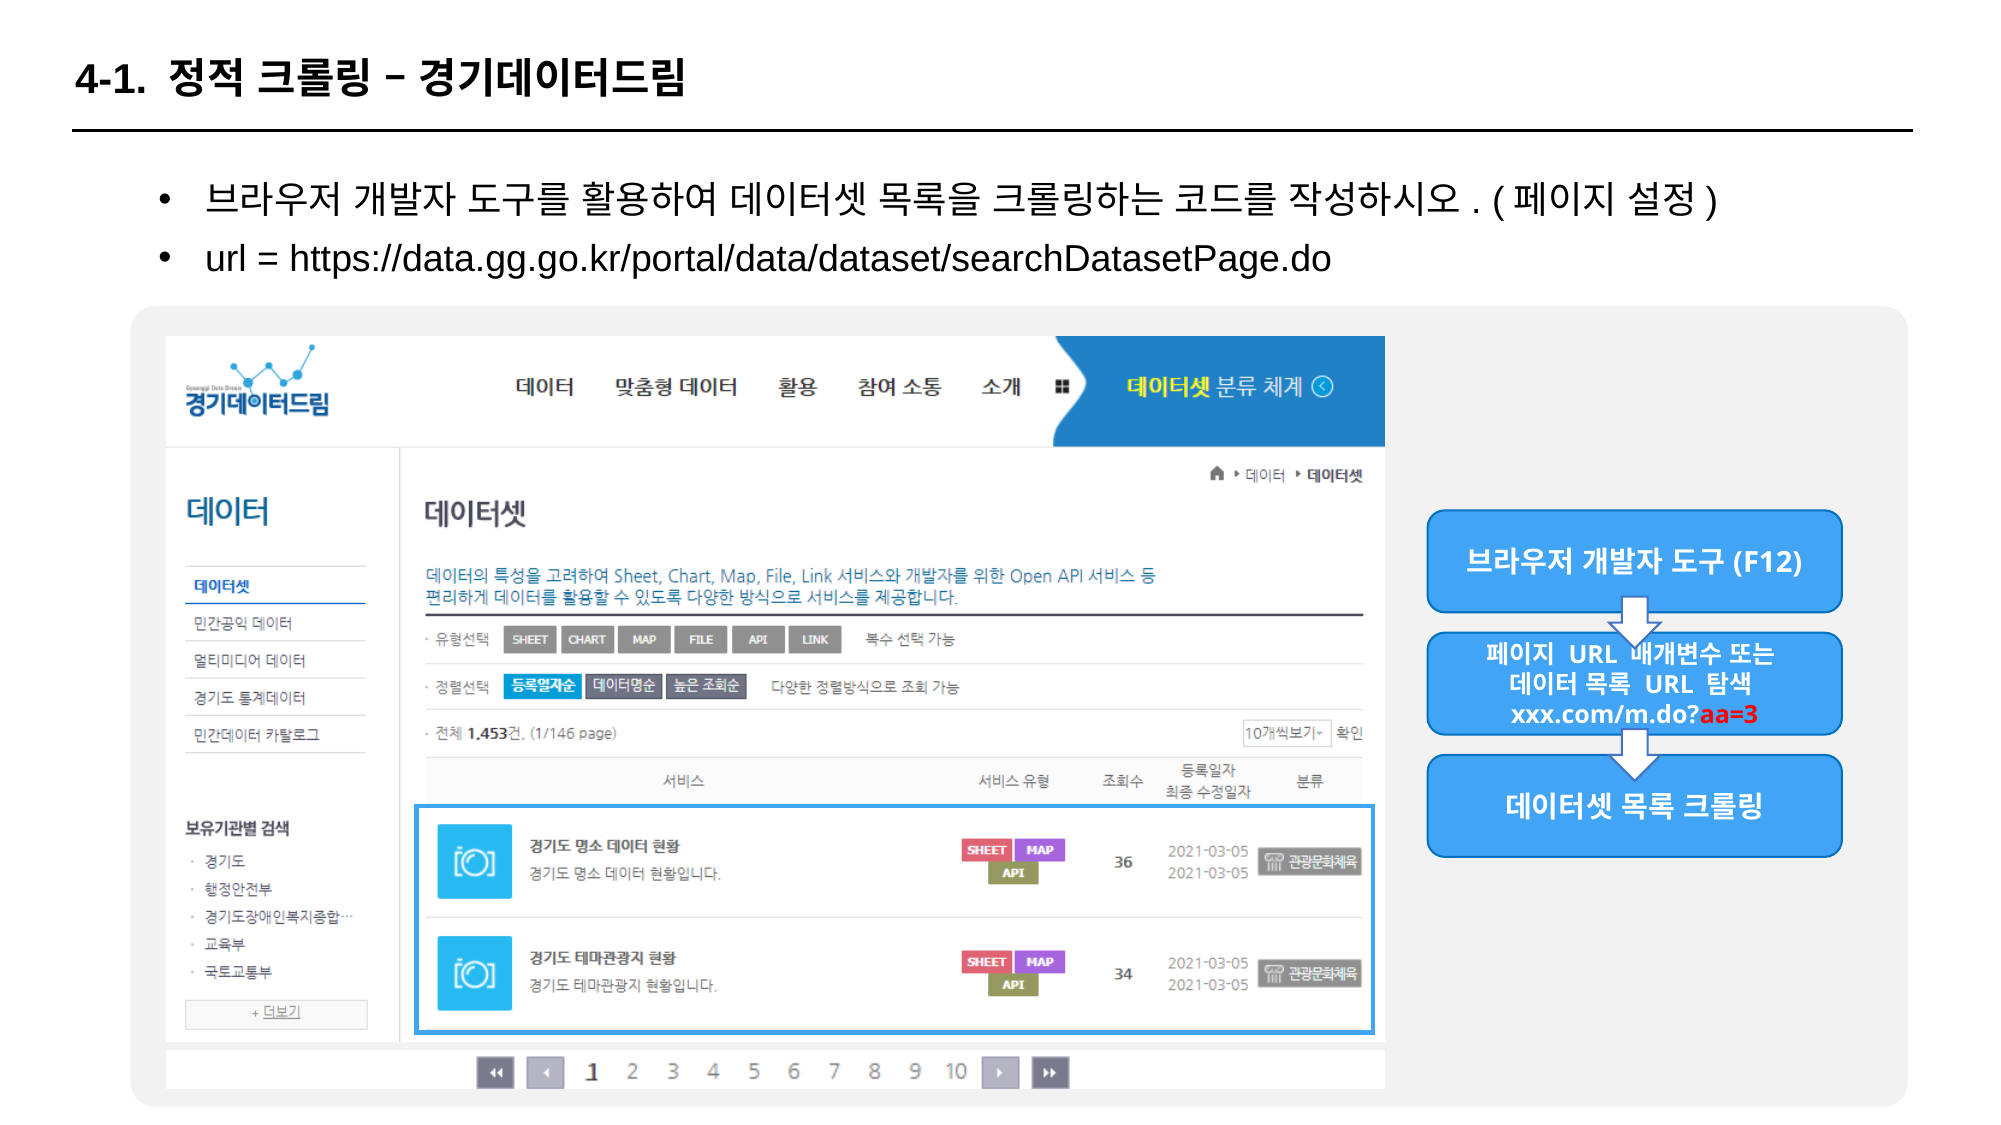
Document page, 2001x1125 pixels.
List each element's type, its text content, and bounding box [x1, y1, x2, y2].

text_box 브라우저 개발자 도구(F12) [1426, 509, 1843, 614]
text_box [1606, 728, 1664, 783]
text_box 4-1. 정적 크롤링 – 경기데이터드림 [60, 44, 1750, 110]
text_box [129, 304, 1909, 1108]
picture [166, 1050, 1385, 1089]
text_box 데이터셋 목록 크롤링 [1426, 753, 1843, 858]
text_box [1606, 595, 1664, 650]
picture [166, 336, 1385, 1042]
text_box 브라우저 개발자 도구를 활용하여 데이터셋 목록을 크롤링하는 코드를 작성하시오. (페이지 설정) url = https://data.gg.go.kr/portal/data/dataset/searchDatasetPage.do [143, 154, 1895, 287]
text_box 페이지 URL 매개변수 또는 데이터 목록 URL 탐색 xxx.com/m.do?aa=3 [1426, 631, 1843, 736]
